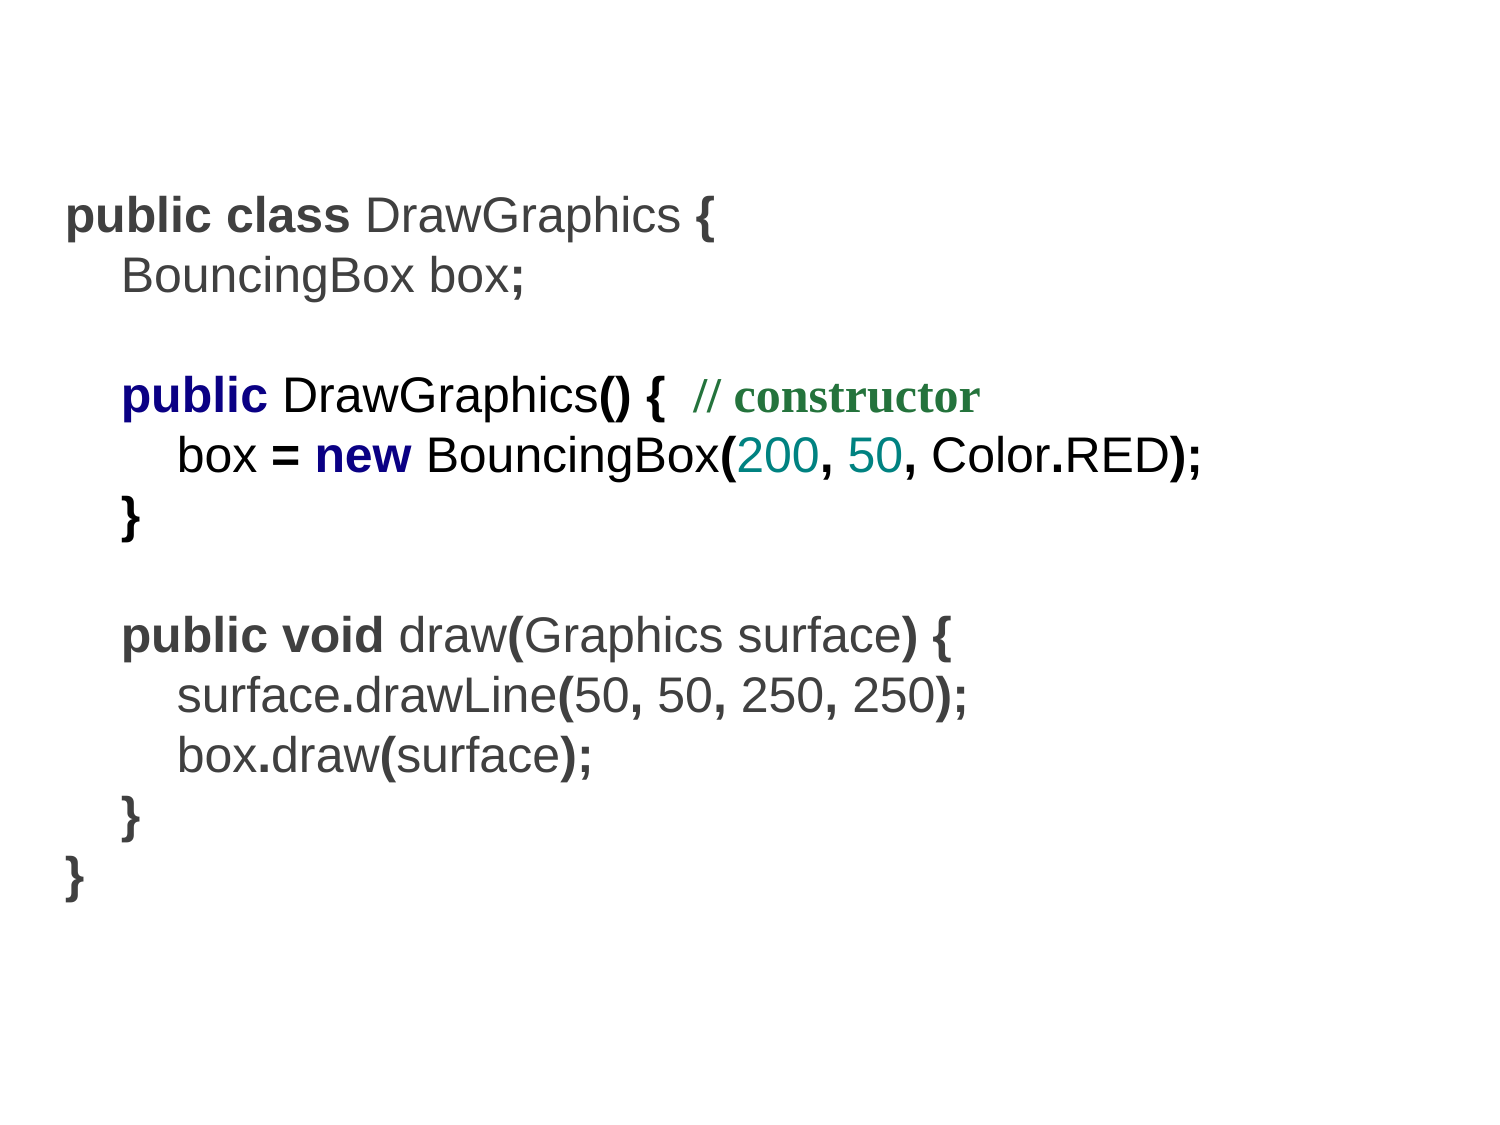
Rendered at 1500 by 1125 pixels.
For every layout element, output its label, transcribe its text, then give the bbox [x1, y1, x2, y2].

text_box public class DrawGraphics { BouncingBox box; public DrawGraphics() { // constructor box = new BouncingBox(200, 50, Color.RED); } public void draw(Graphics surface) { surface.drawLine(50, 50, 250, 250); box.draw(surface); } } [50, 174, 1425, 910]
